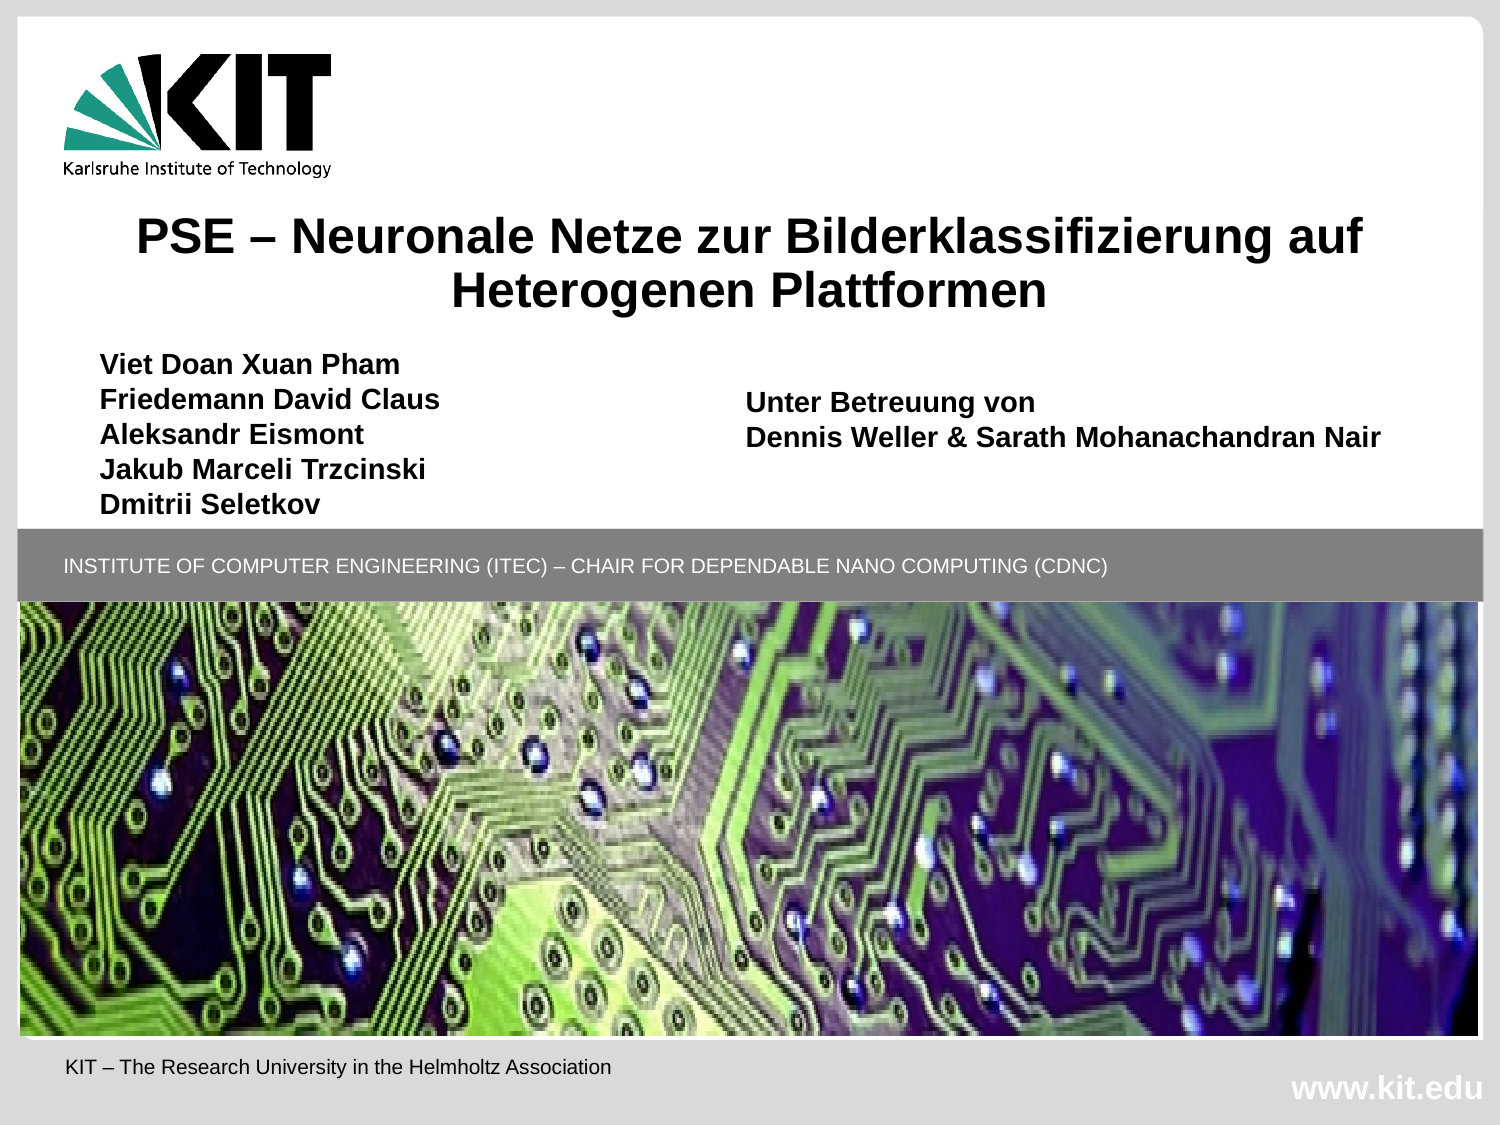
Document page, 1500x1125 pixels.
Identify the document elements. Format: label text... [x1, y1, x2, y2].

text_box PSE – Neuronale Netze zur Bilderklassifizierung auf Heterogenen Plattformen [99, 146, 1401, 319]
picture [0, 0, 1500, 1125]
text_box Viet Doan Xuan Pham Friedemann David Claus Aleksandr Eismont Jakub Marceli Trzcinski Dmitrii Seletkov [99, 345, 775, 528]
text_box Unter Betreuung von Dennis Weller & Sarath Mohanachandran Nair [730, 376, 1427, 496]
